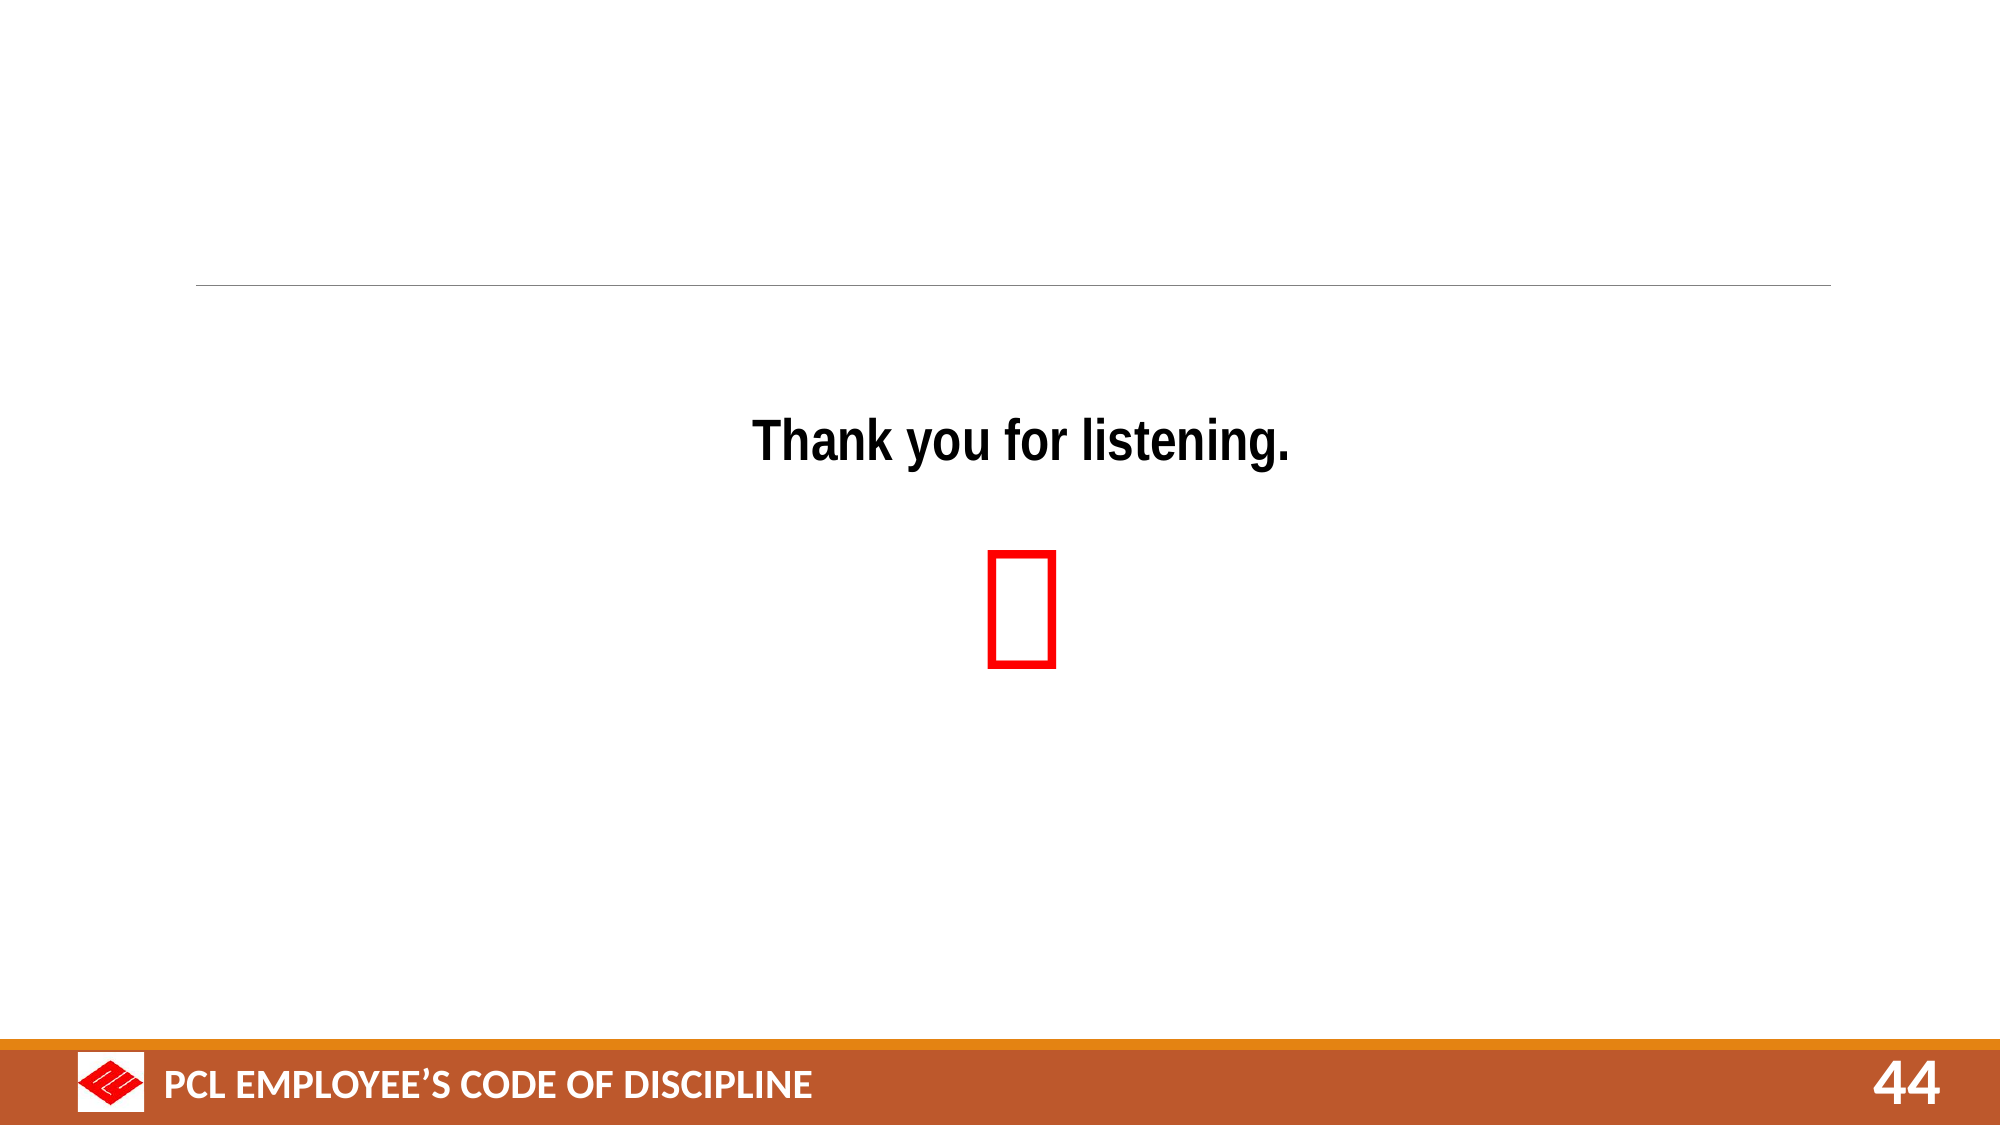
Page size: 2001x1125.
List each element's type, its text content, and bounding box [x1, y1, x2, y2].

text_box Thank you for listening.  [196, 390, 1773, 711]
slide_number 44 [1795, 1047, 1957, 1108]
footer PCL EMPLOYEE’S CODE OF DISCIPLINE [151, 1052, 879, 1113]
picture [77, 1051, 145, 1113]
